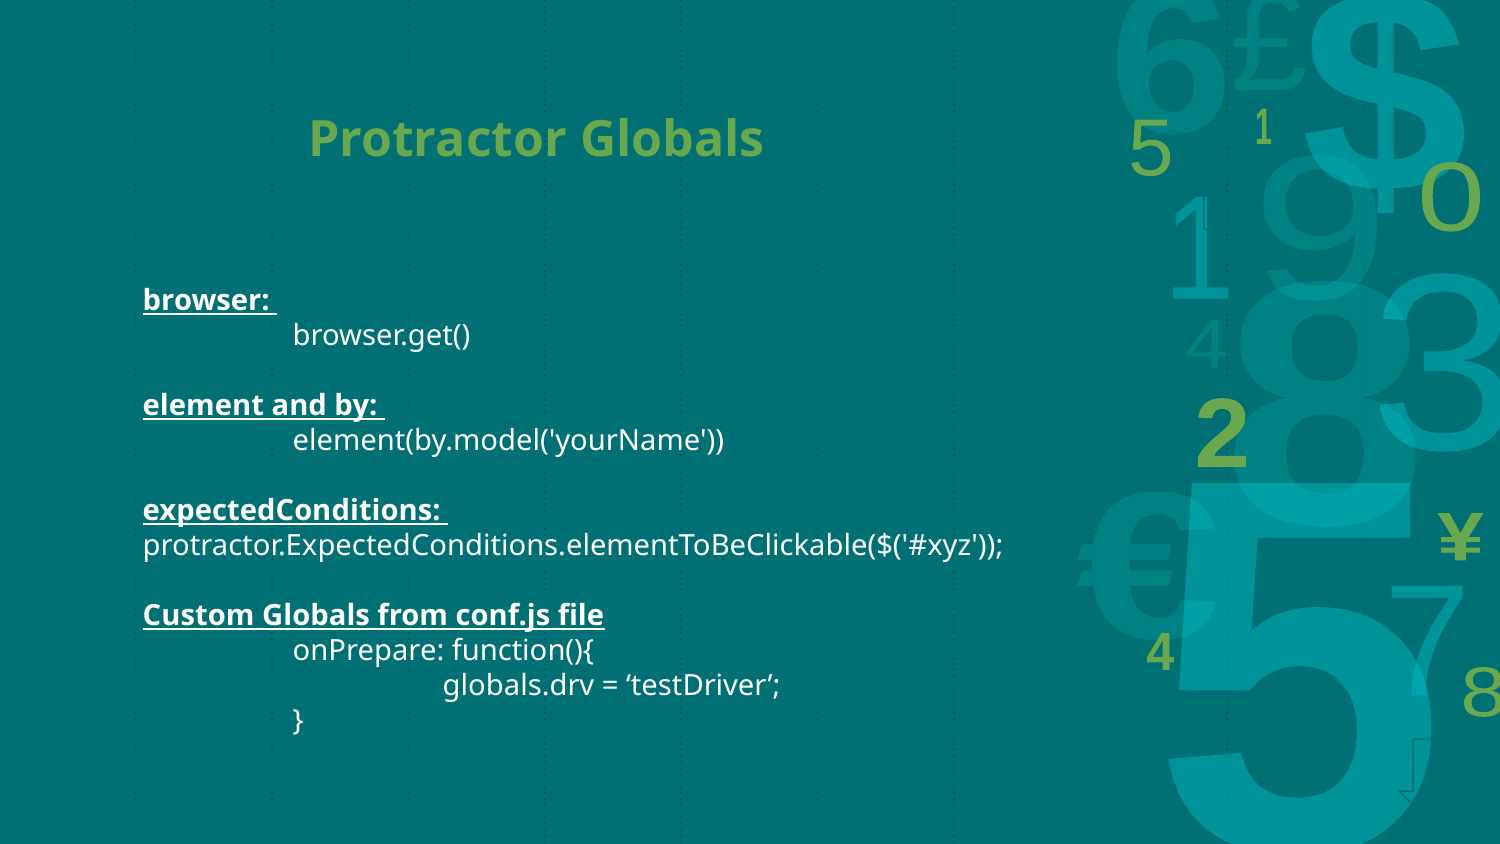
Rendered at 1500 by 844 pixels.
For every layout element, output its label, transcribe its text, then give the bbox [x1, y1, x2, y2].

text_box Protractor Globals [293, 44, 1142, 181]
text_box browser: browser.get() element and by: element(by.model('yourName')) expectedConditions: protractor.ExpectedConditions.elementToBeClickable($('#xyz')); Custom Globals from conf.js file onPrepare: function(){ globals.drv = ‘testDriver’; } [128, 274, 1224, 744]
